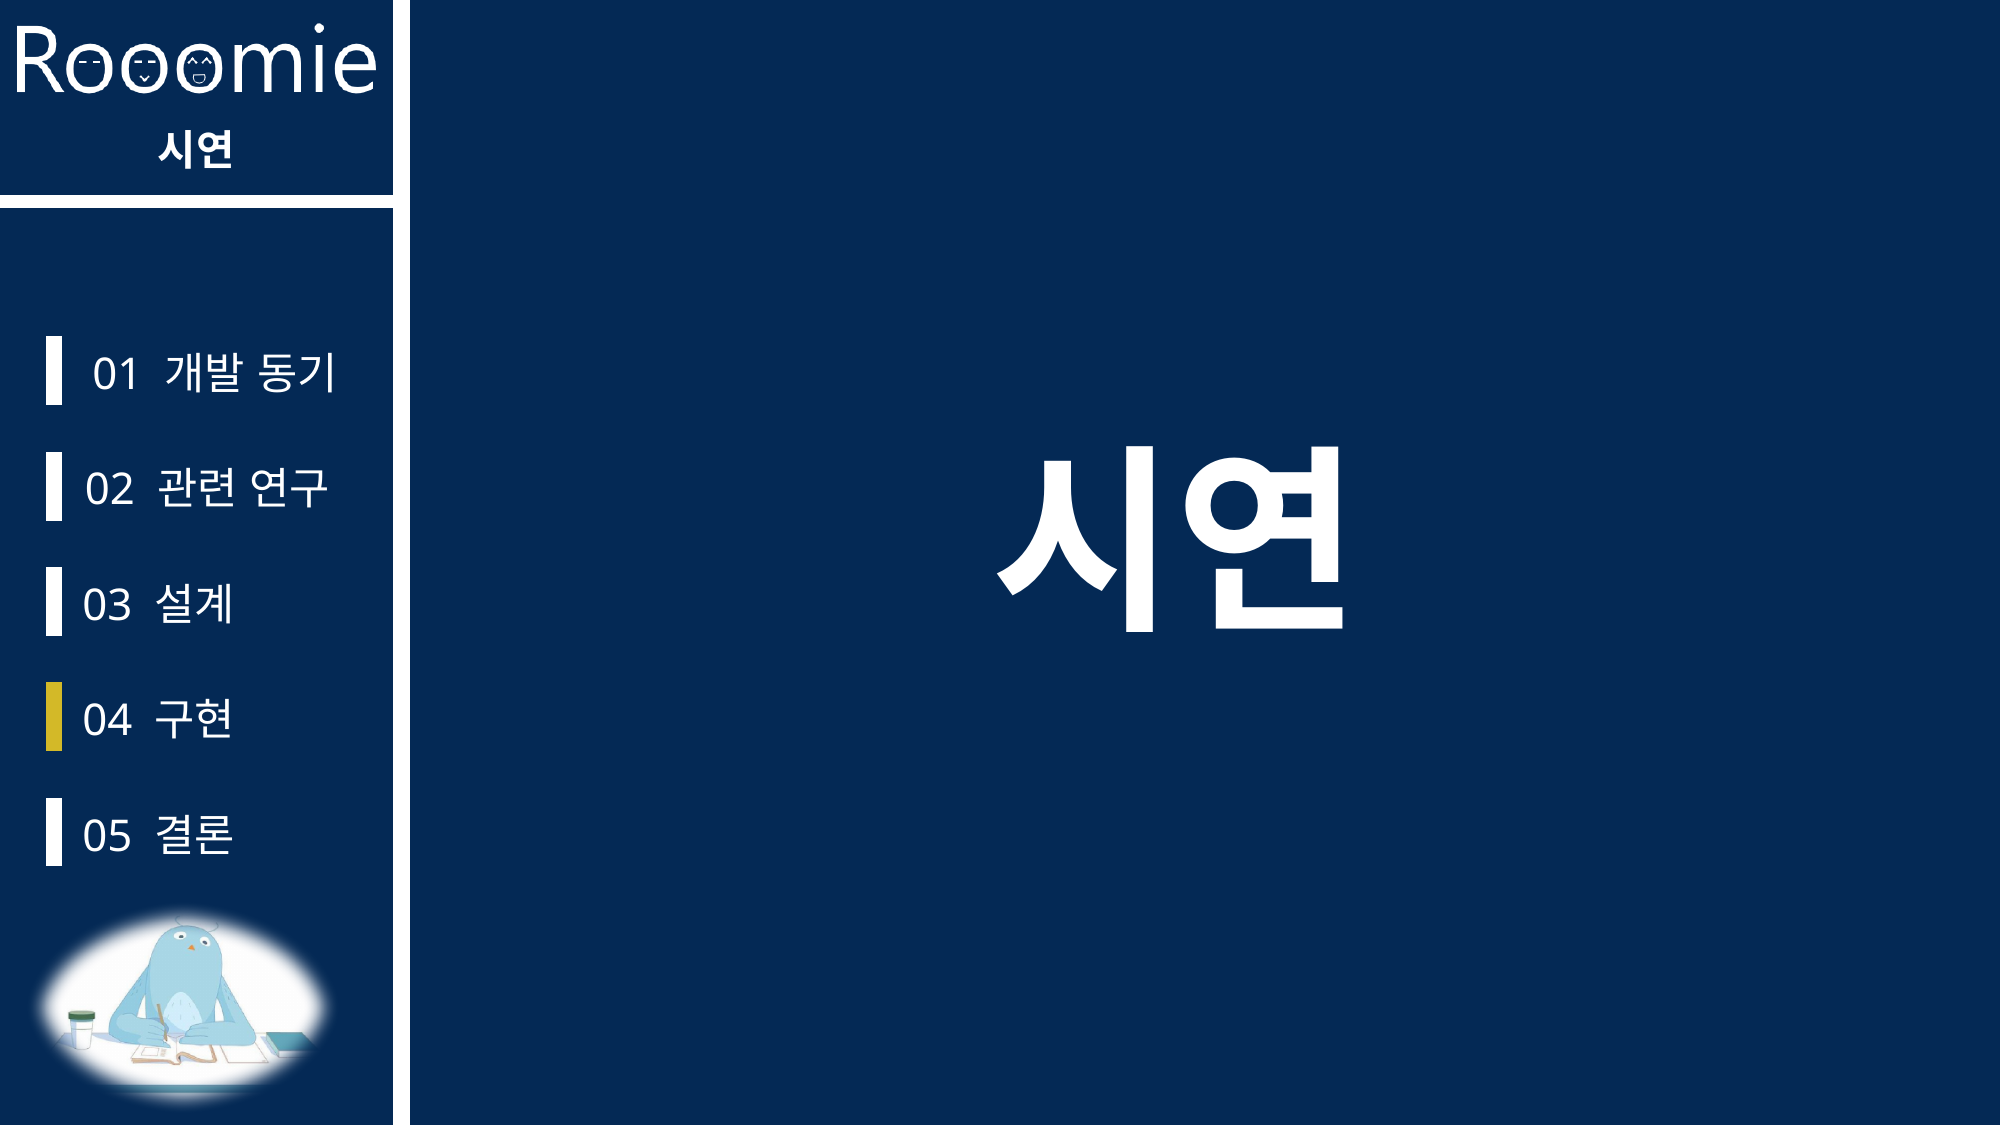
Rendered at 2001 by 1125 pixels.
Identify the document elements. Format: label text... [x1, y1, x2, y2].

picture [0, 0, 393, 113]
text_box 04 구현 [67, 684, 250, 752]
text_box 01 개발 동기 [77, 338, 353, 406]
text_box 02 관련 연구 [70, 453, 346, 522]
text_box 05 결론 [67, 799, 250, 868]
text_box 시연 [976, 406, 1425, 662]
text_box 03 설계 [67, 569, 250, 637]
text_box 시연 [0, 116, 393, 182]
picture [22, 899, 344, 1116]
